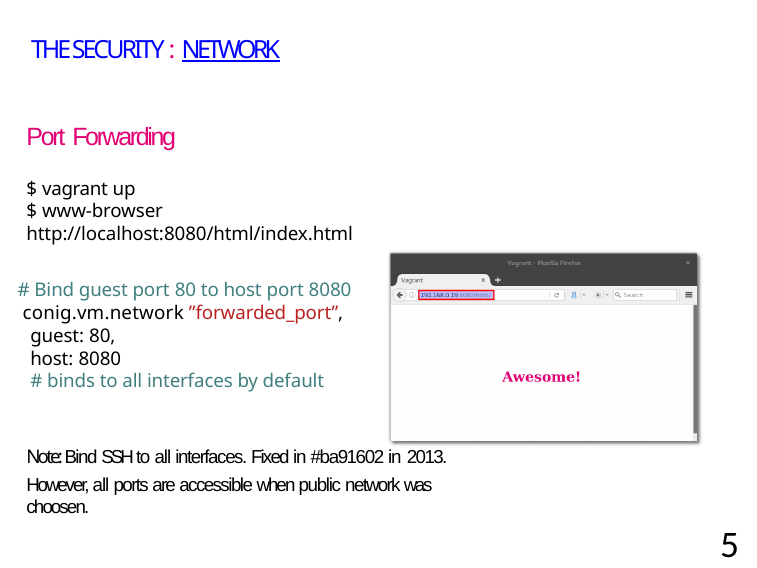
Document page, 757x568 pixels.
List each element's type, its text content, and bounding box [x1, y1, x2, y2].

text_box [386, 249, 704, 449]
text_box Note: Bind SSH to all interfaces. Fixed in #ba91602 in 2013. However, all ports are accessible when public network was choosen. [24, 441, 488, 518]
slide_number 50 [713, 519, 739, 568]
text_box THE SECURITY : NETWORK Port Forwarding $ vagrant up $ www-browser http://localhost:8080/html/index.html # Bind guest port 80 to host port 8080 conig.vm.network ”forwarded_port”, guest: 80, host: 8080 # binds to all interfaces by default [15, 31, 490, 392]
